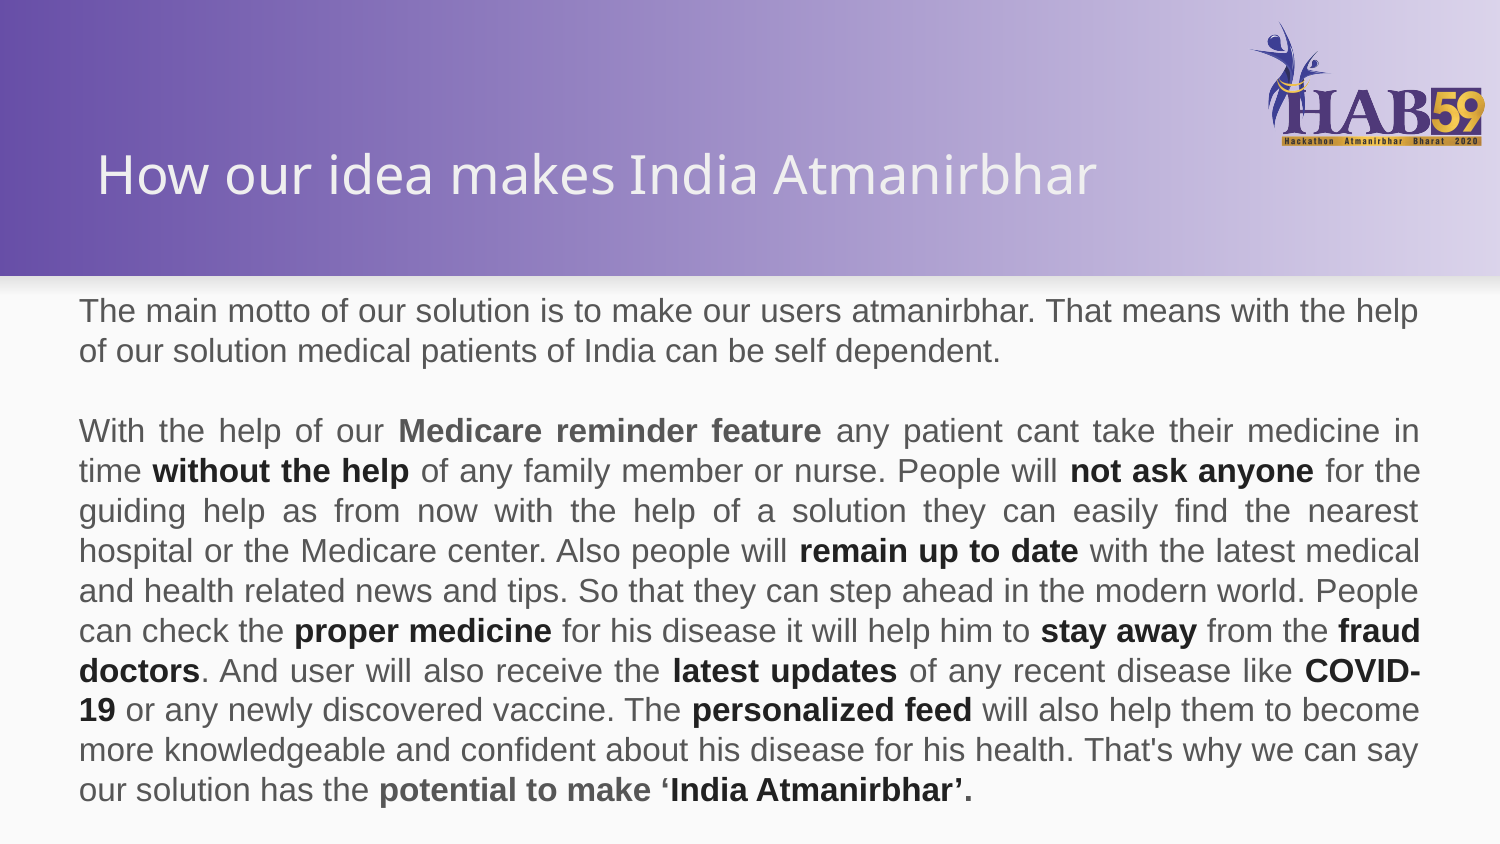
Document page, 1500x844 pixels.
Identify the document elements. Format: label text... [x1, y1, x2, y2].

text_box How our idea makes India Atmanirbhar [80, 70, 1236, 221]
text_box The main motto of our solution is to make our users atmanirbhar. That means with the help of our solution medical patients of India can be self dependent. With the help of our Medicare reminder feature any patient cant take their medicine in time without the help of any family member or nurse. People will not ask anyone for the guiding help as from now with the help of a solution they can easily find the nearest hospital or the Medicare center. Also people will remain up to date with the latest medical and health related news and tips. So that they can step ahead in the modern world. People can check the proper medicine for his disease it will help him to stay away from the fraud doctors. And user will also receive the latest updates of any recent disease like COVID-19 or any newly discovered vaccine. The personalized feed will also help them to become more knowledgeable and confident about his disease for his health. That's why we can say our solution has the potential to make ‘India Atmanirbhar’. [64, 282, 1436, 816]
picture [1246, 21, 1485, 146]
